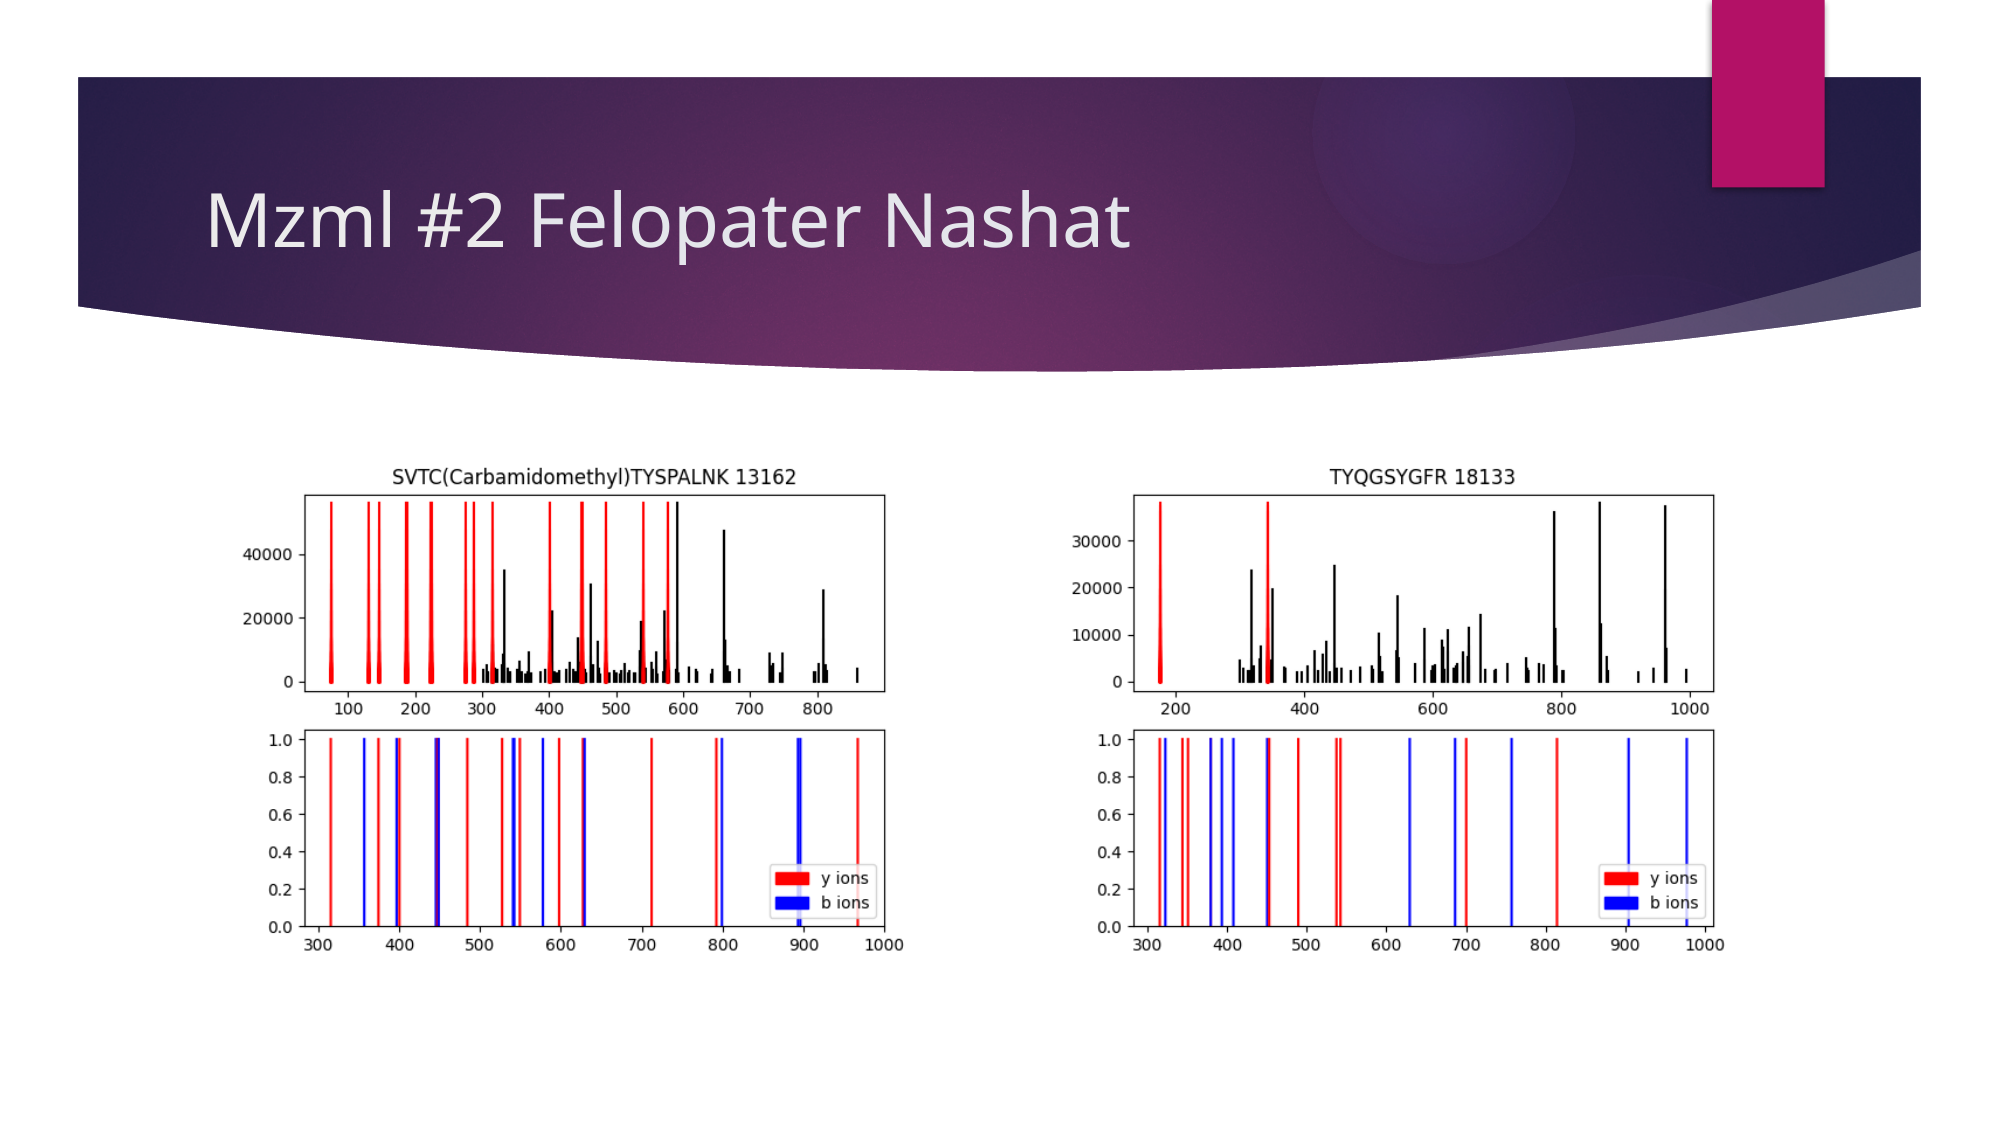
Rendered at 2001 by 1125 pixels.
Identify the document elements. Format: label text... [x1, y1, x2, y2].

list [1040, 426, 1789, 988]
title Mzml #2 Felopater Nashat [189, 159, 1627, 276]
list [211, 426, 960, 988]
